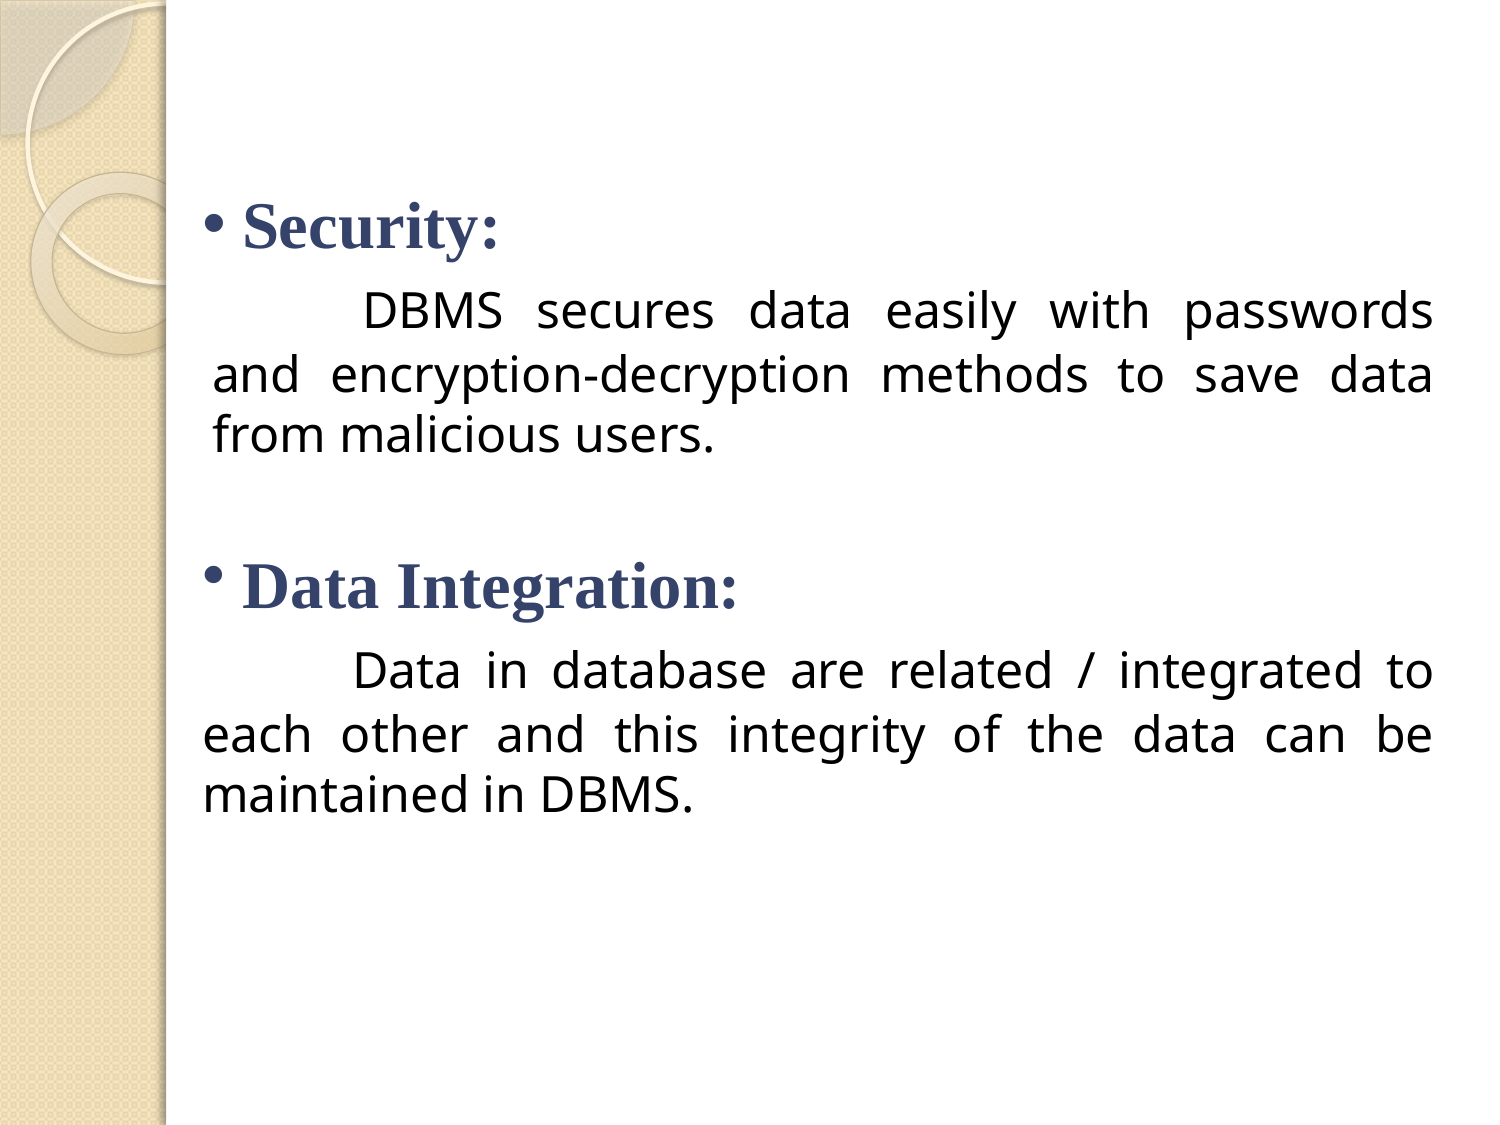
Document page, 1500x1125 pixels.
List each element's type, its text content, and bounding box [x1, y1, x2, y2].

text_box Security: DBMS secures data easily with passwords and encryption-decryption methods to save data from malicious users. Data Integration: Data in database are related / integrated to each other and this integrity of the data can be maintained in DBMS. [187, 174, 1450, 910]
